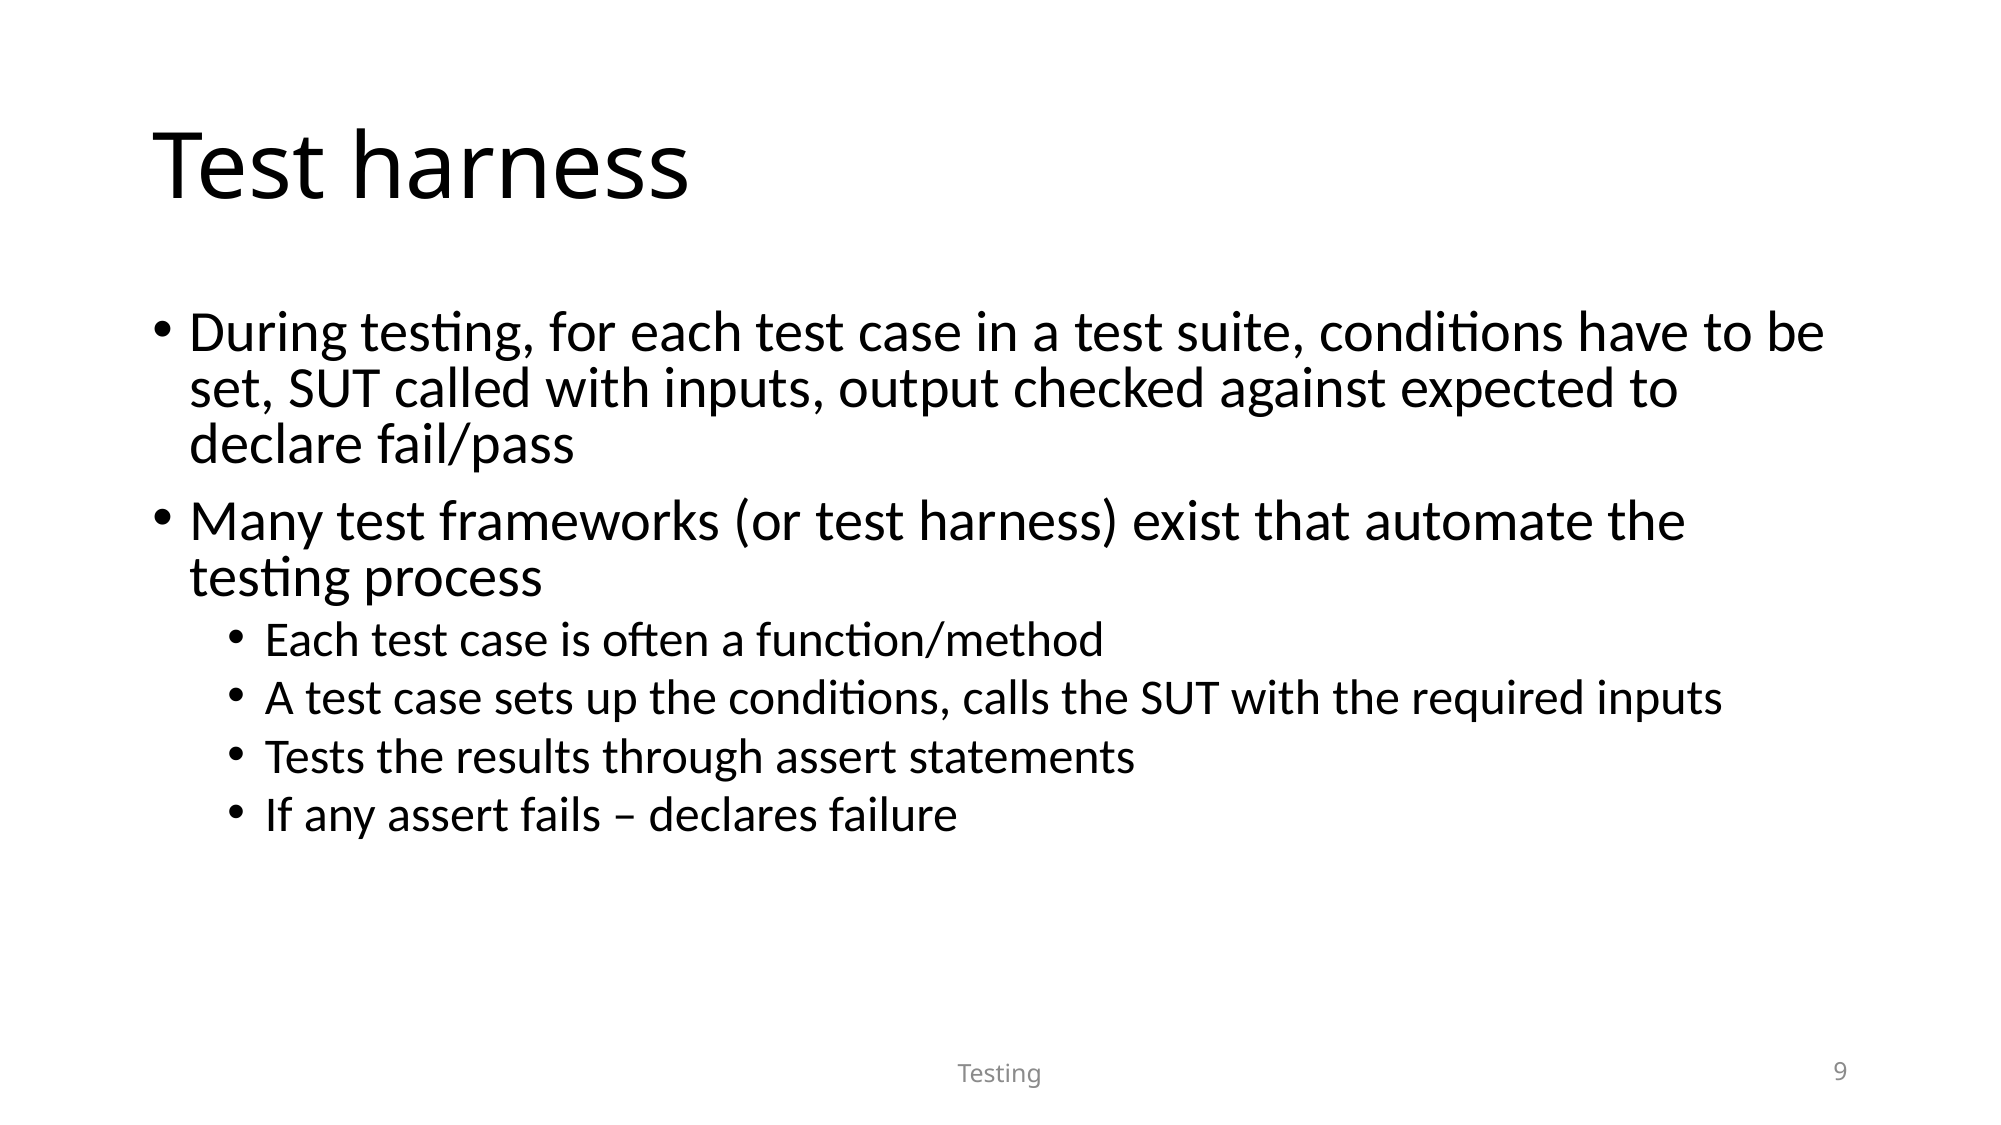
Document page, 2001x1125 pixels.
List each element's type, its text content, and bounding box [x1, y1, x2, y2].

list During testing, for each test case in a test suite, conditions have to be set, SUT called with inputs, output checked against expected to declare fail/pass Many test frameworks (or test harness) exist that automate the testing process Each test case is often a function/method A test case sets up the conditions, calls the SUT with the required inputs Tests the results through assert statements If any assert fails – declares failure [137, 299, 1863, 1014]
title Test harness [137, 59, 1863, 278]
slide_number 9 [1412, 1042, 1863, 1103]
footer Testing [662, 1042, 1338, 1103]
